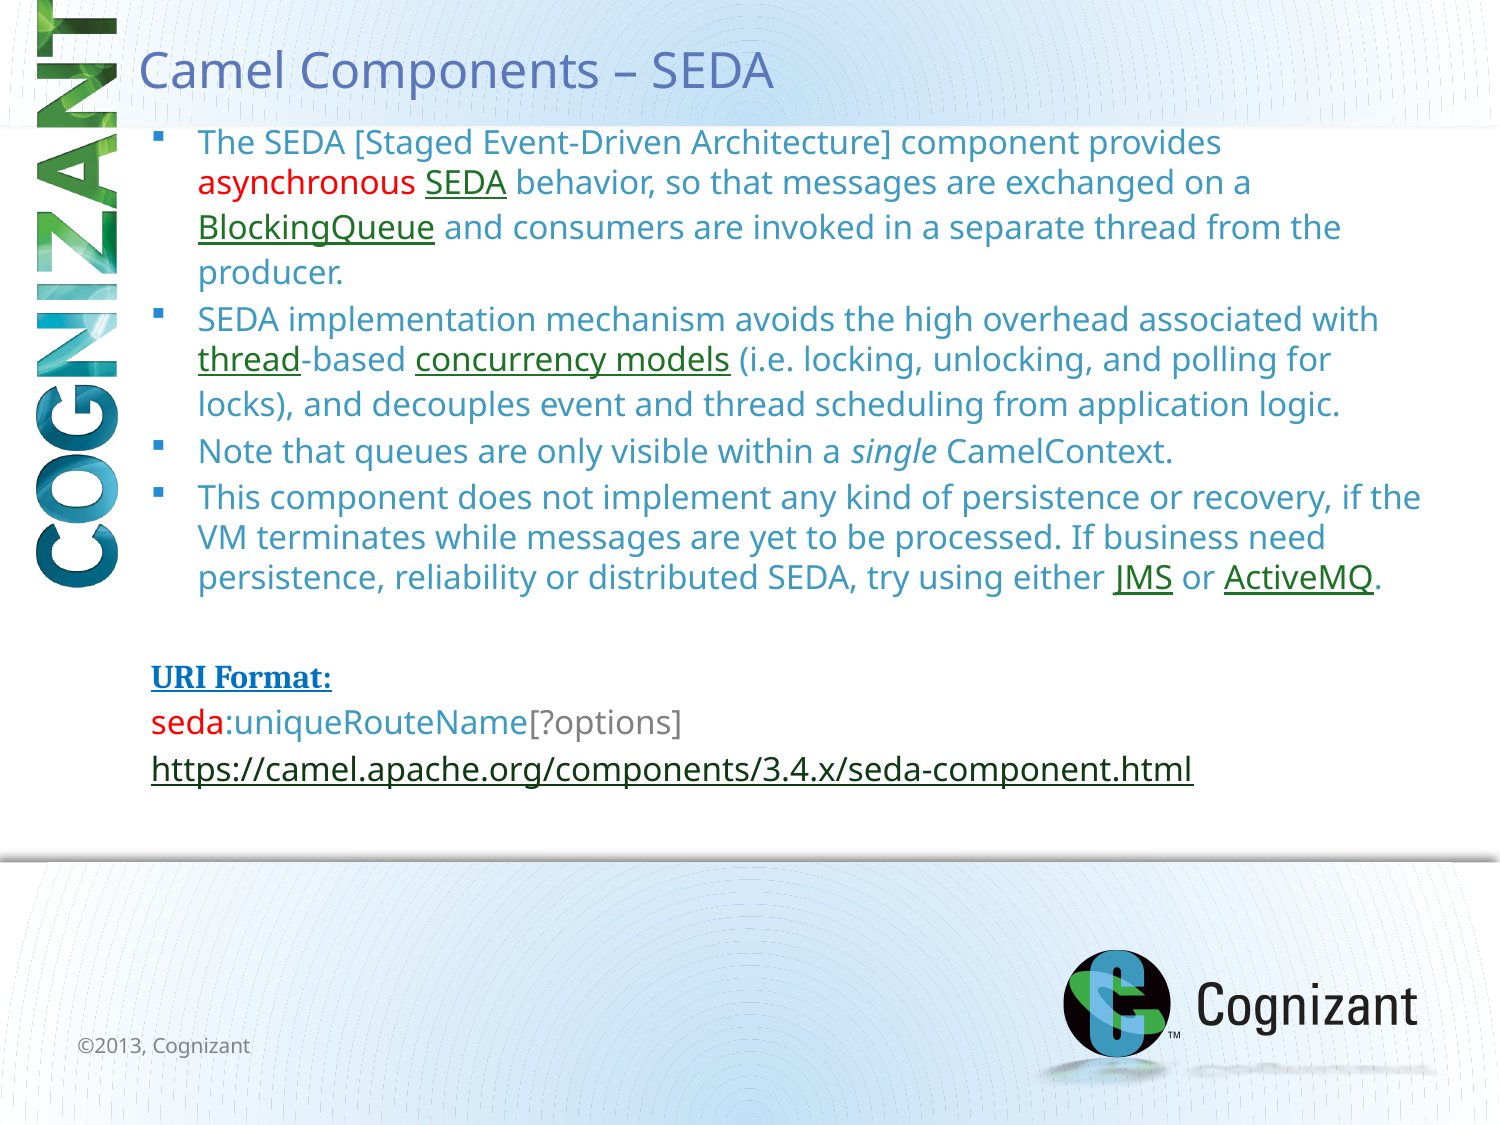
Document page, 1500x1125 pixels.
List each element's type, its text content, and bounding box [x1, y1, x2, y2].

subtitle The SEDA [Staged Event-Driven Architecture] component provides asynchronous SEDA behavior, so that messages are exchanged on a BlockingQueue and consumers are invoked in a separate thread from the producer. SEDA implementation mechanism avoids the high overhead associated with thread-based concurrency models (i.e. locking, unlocking, and polling for locks), and decouples event and thread scheduling from application logic. Note that queues are only visible within a single CamelContext. This component does not implement any kind of persistence or recovery, if the VM terminates while messages are yet to be processed. If business need persistence, reliability or distributed SEDA, try using either JMS or ActiveMQ. URI Format: seda:uniqueRouteName[?options] https://camel.apache.org/components/3.4.x/seda-component.html [135, 113, 1448, 894]
picture [987, 937, 1473, 1116]
title Camel Components – SEDA [123, 0, 1483, 106]
picture [30, 0, 125, 593]
